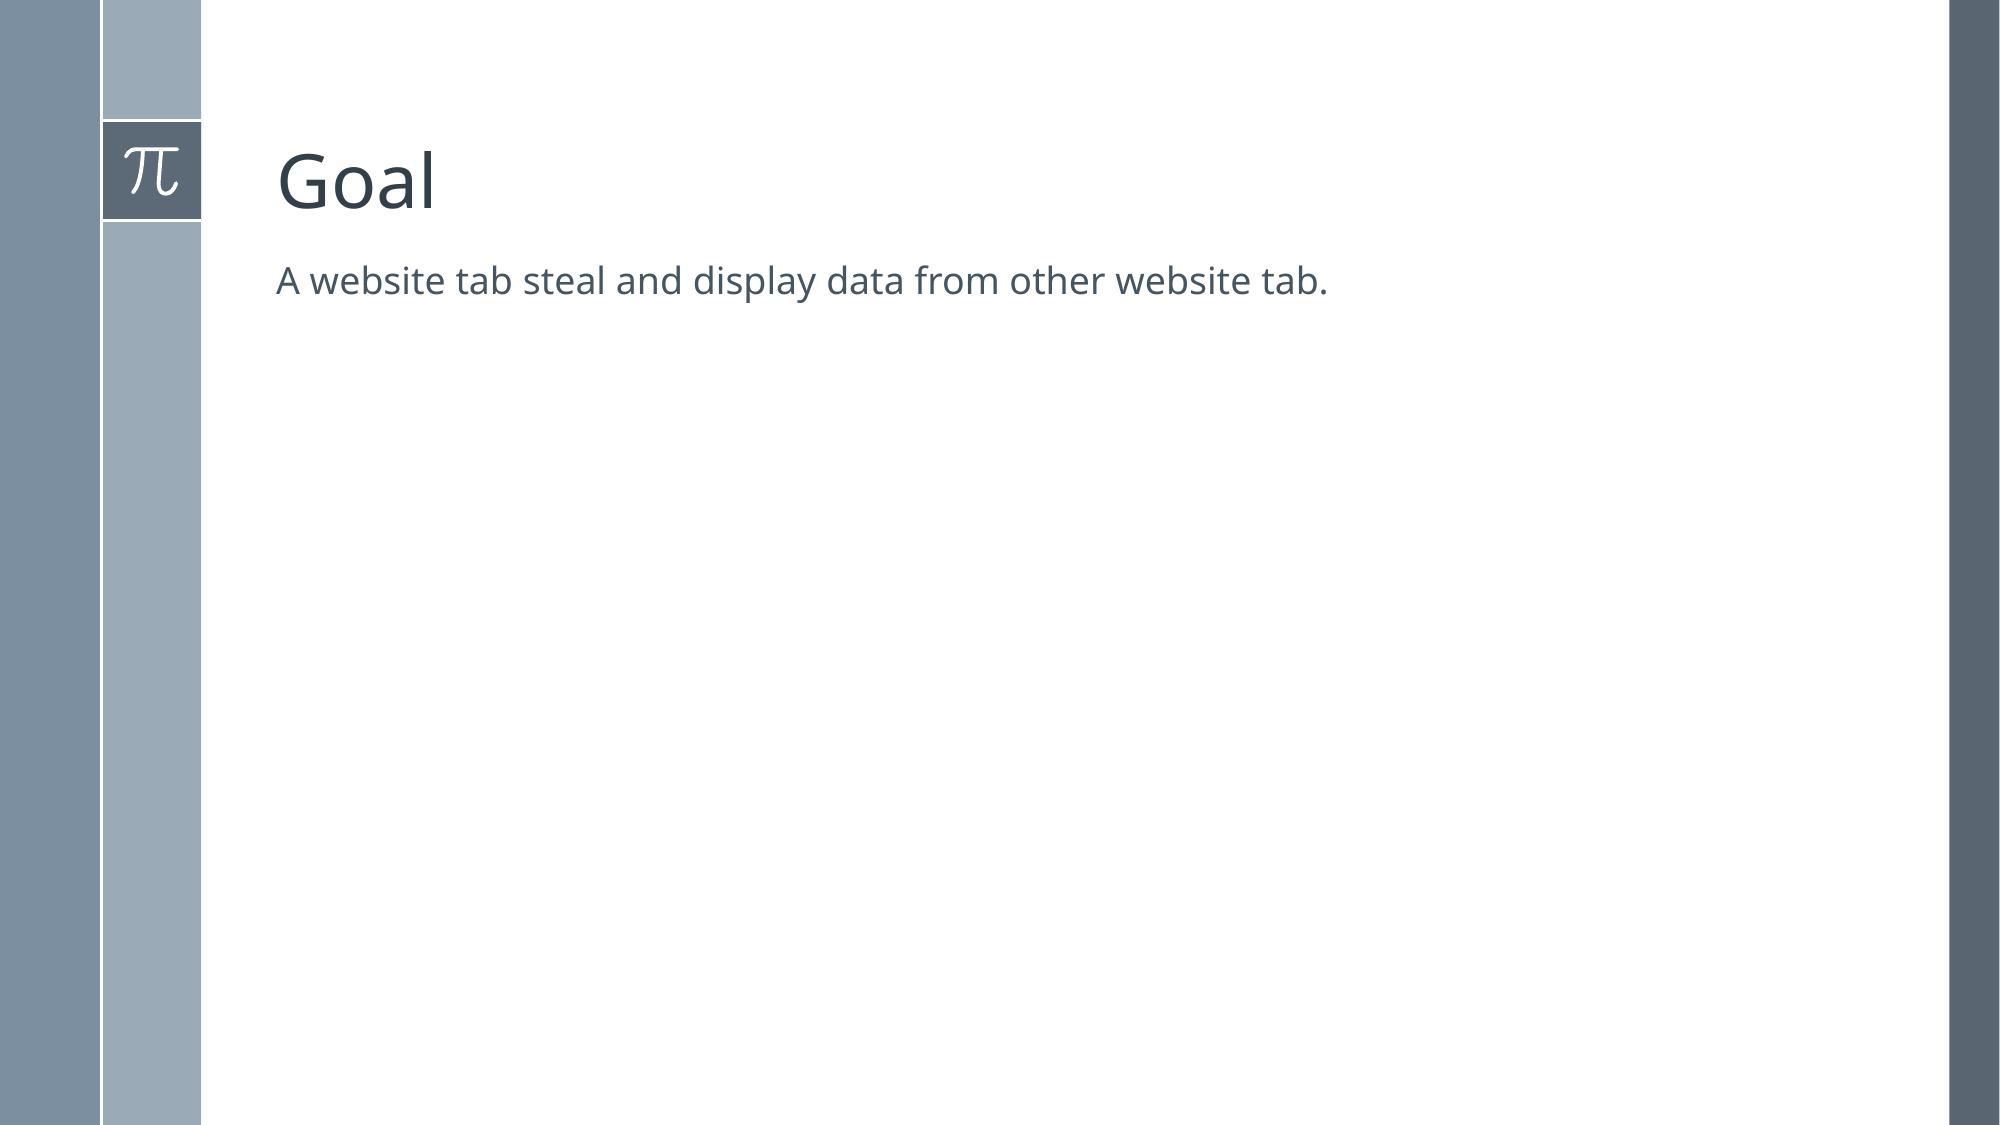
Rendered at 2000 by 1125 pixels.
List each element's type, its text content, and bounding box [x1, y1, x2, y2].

title Goal [261, 29, 1867, 233]
text_box A website tab steal and display data from other website tab. [261, 249, 1850, 310]
